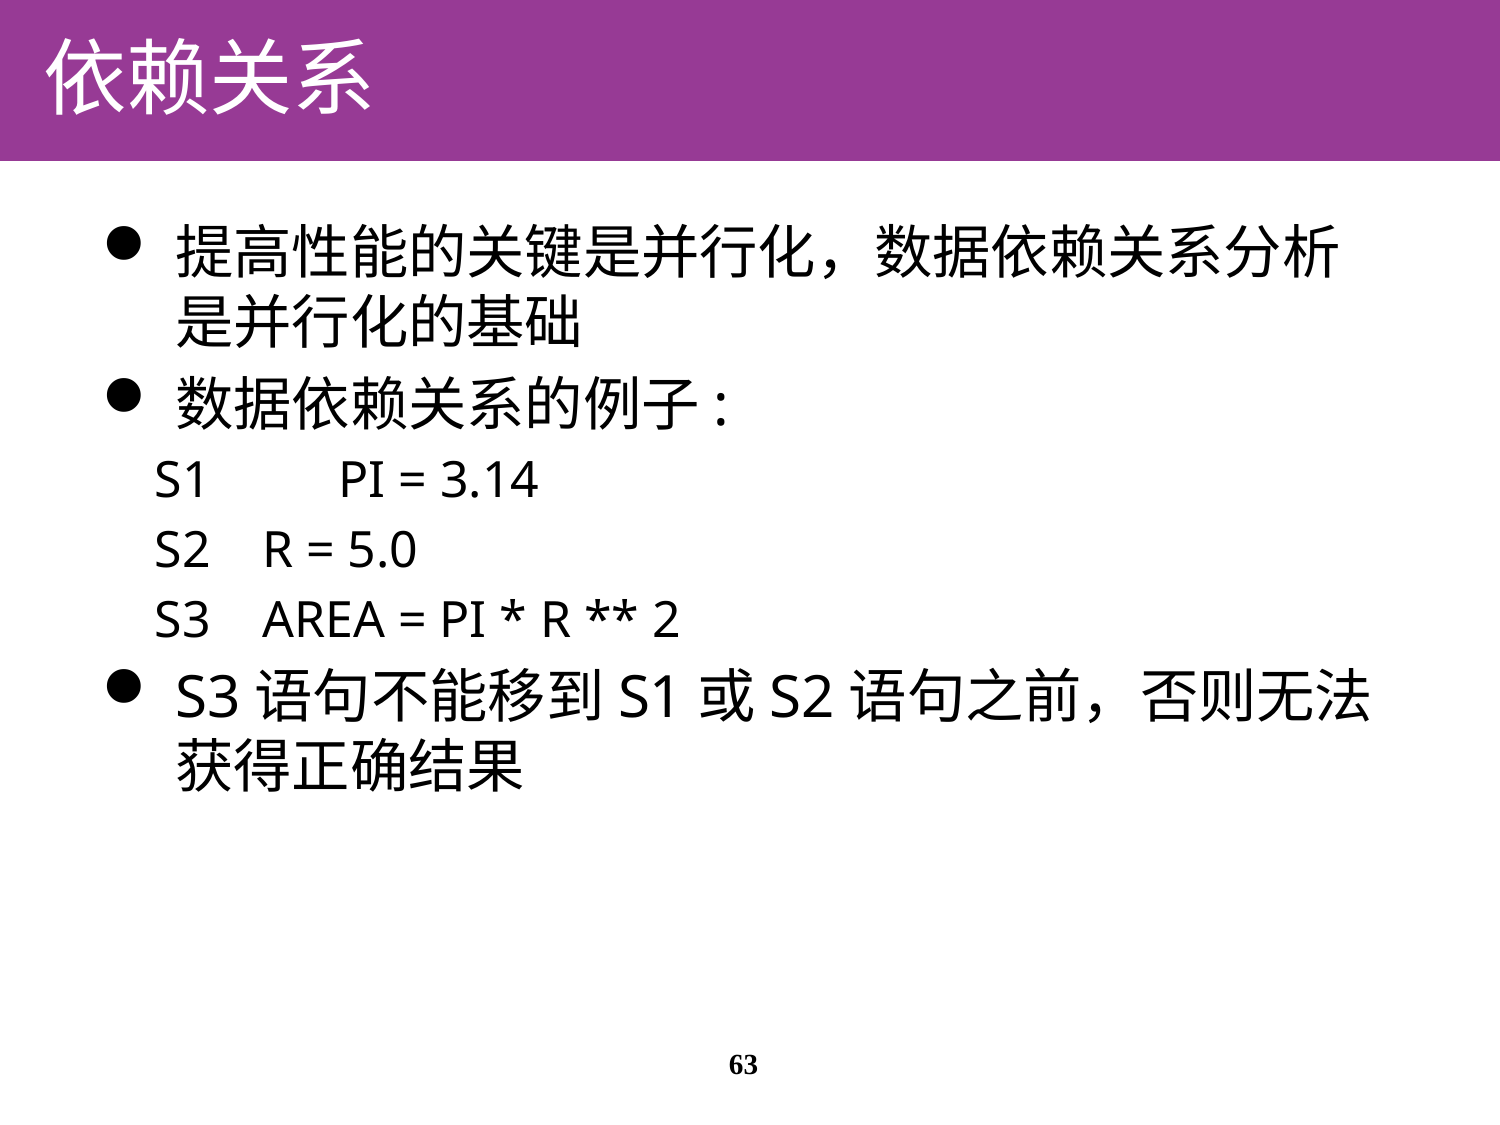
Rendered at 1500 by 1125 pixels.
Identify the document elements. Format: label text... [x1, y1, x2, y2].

slide_number 63 [587, 1037, 901, 1113]
list 提高性能的关键是并行化，数据依赖关系分析是并行化的基础 数据依赖关系的例子: S1 PI = 3.14 S2 R = 5.0 S3 AREA = PI * R ** 2 S3语句不能移到S1或S2语句之前，否则无法获得正确结果 [87, 207, 1401, 988]
title 依赖关系 [28, 19, 1013, 132]
